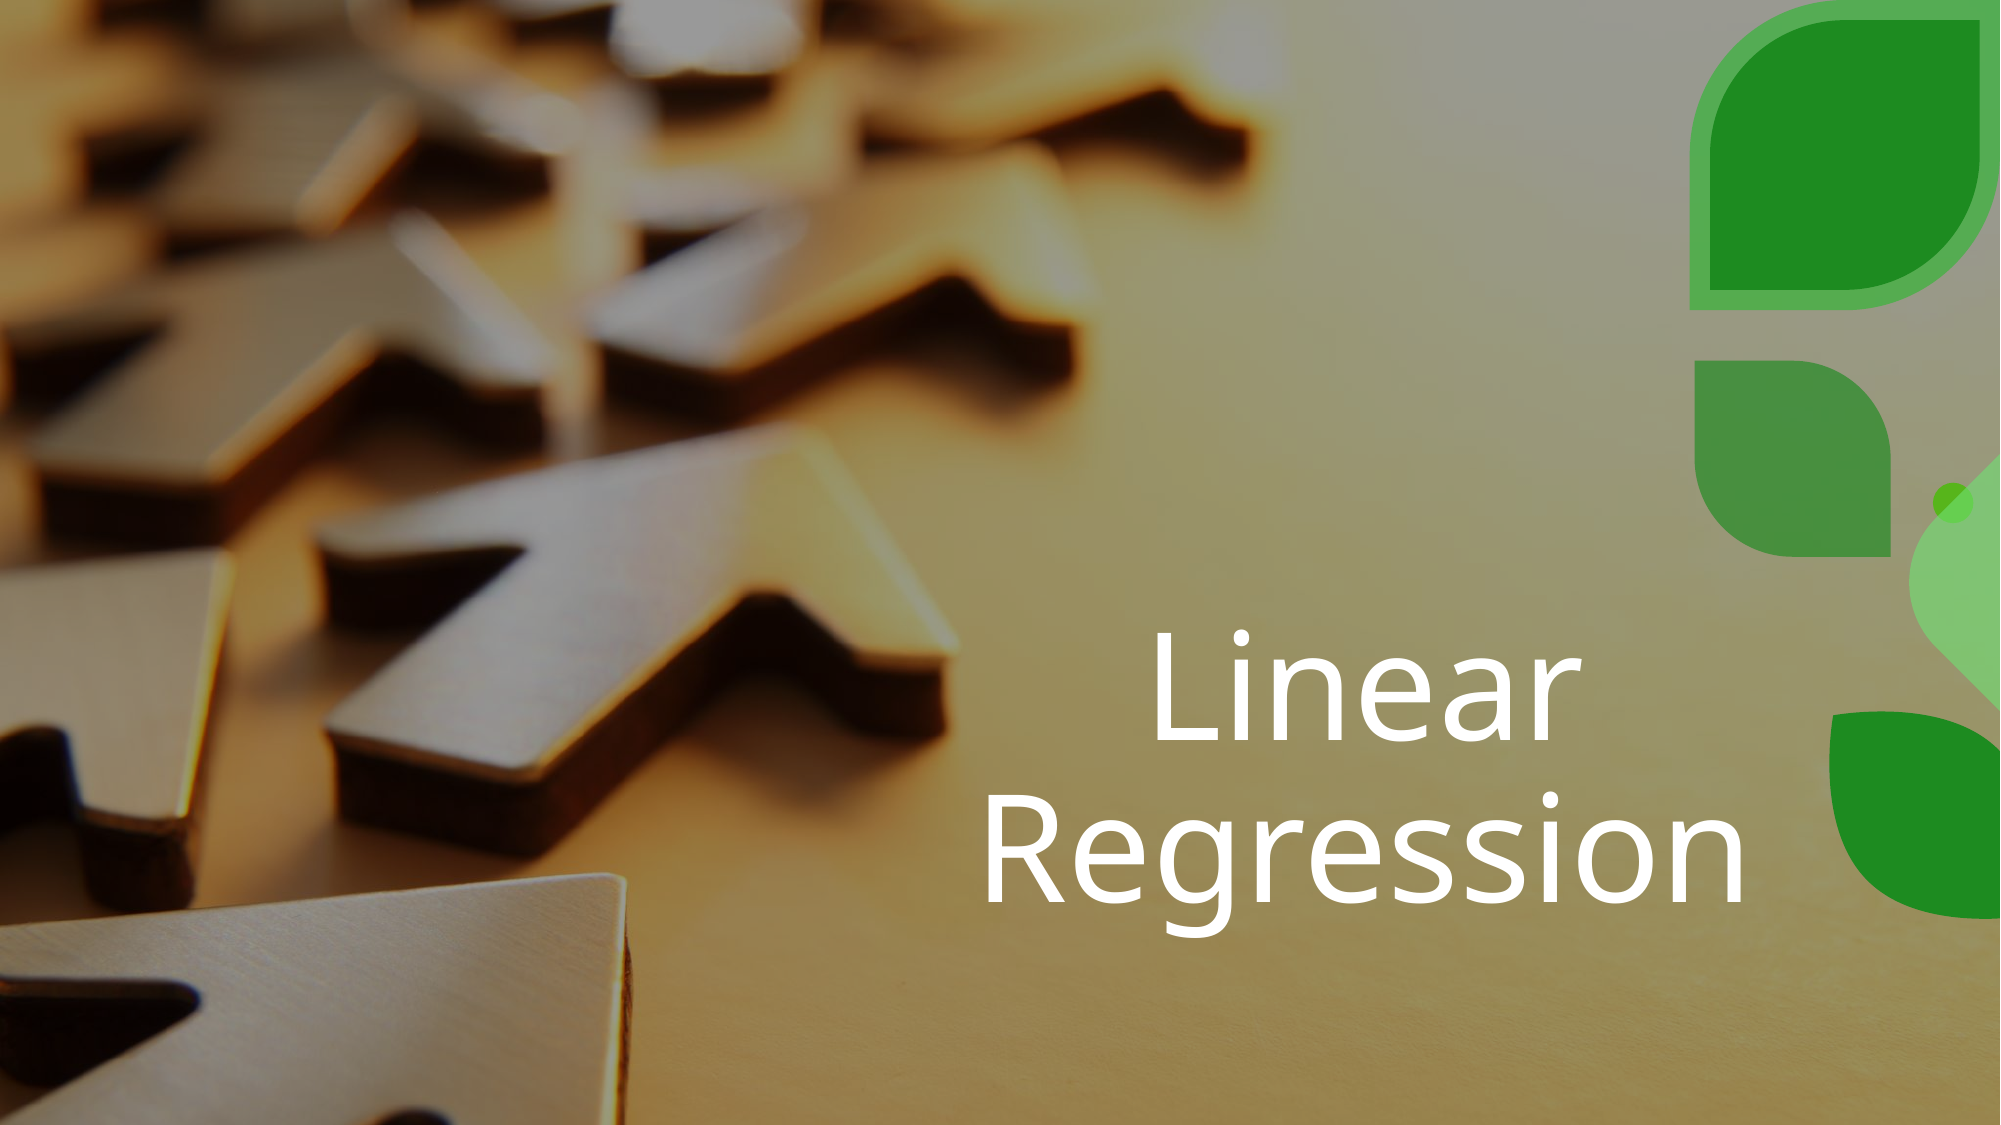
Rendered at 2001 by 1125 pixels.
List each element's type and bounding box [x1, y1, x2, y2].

text_box [1689, 0, 2000, 919]
picture [0, 0, 2000, 1125]
